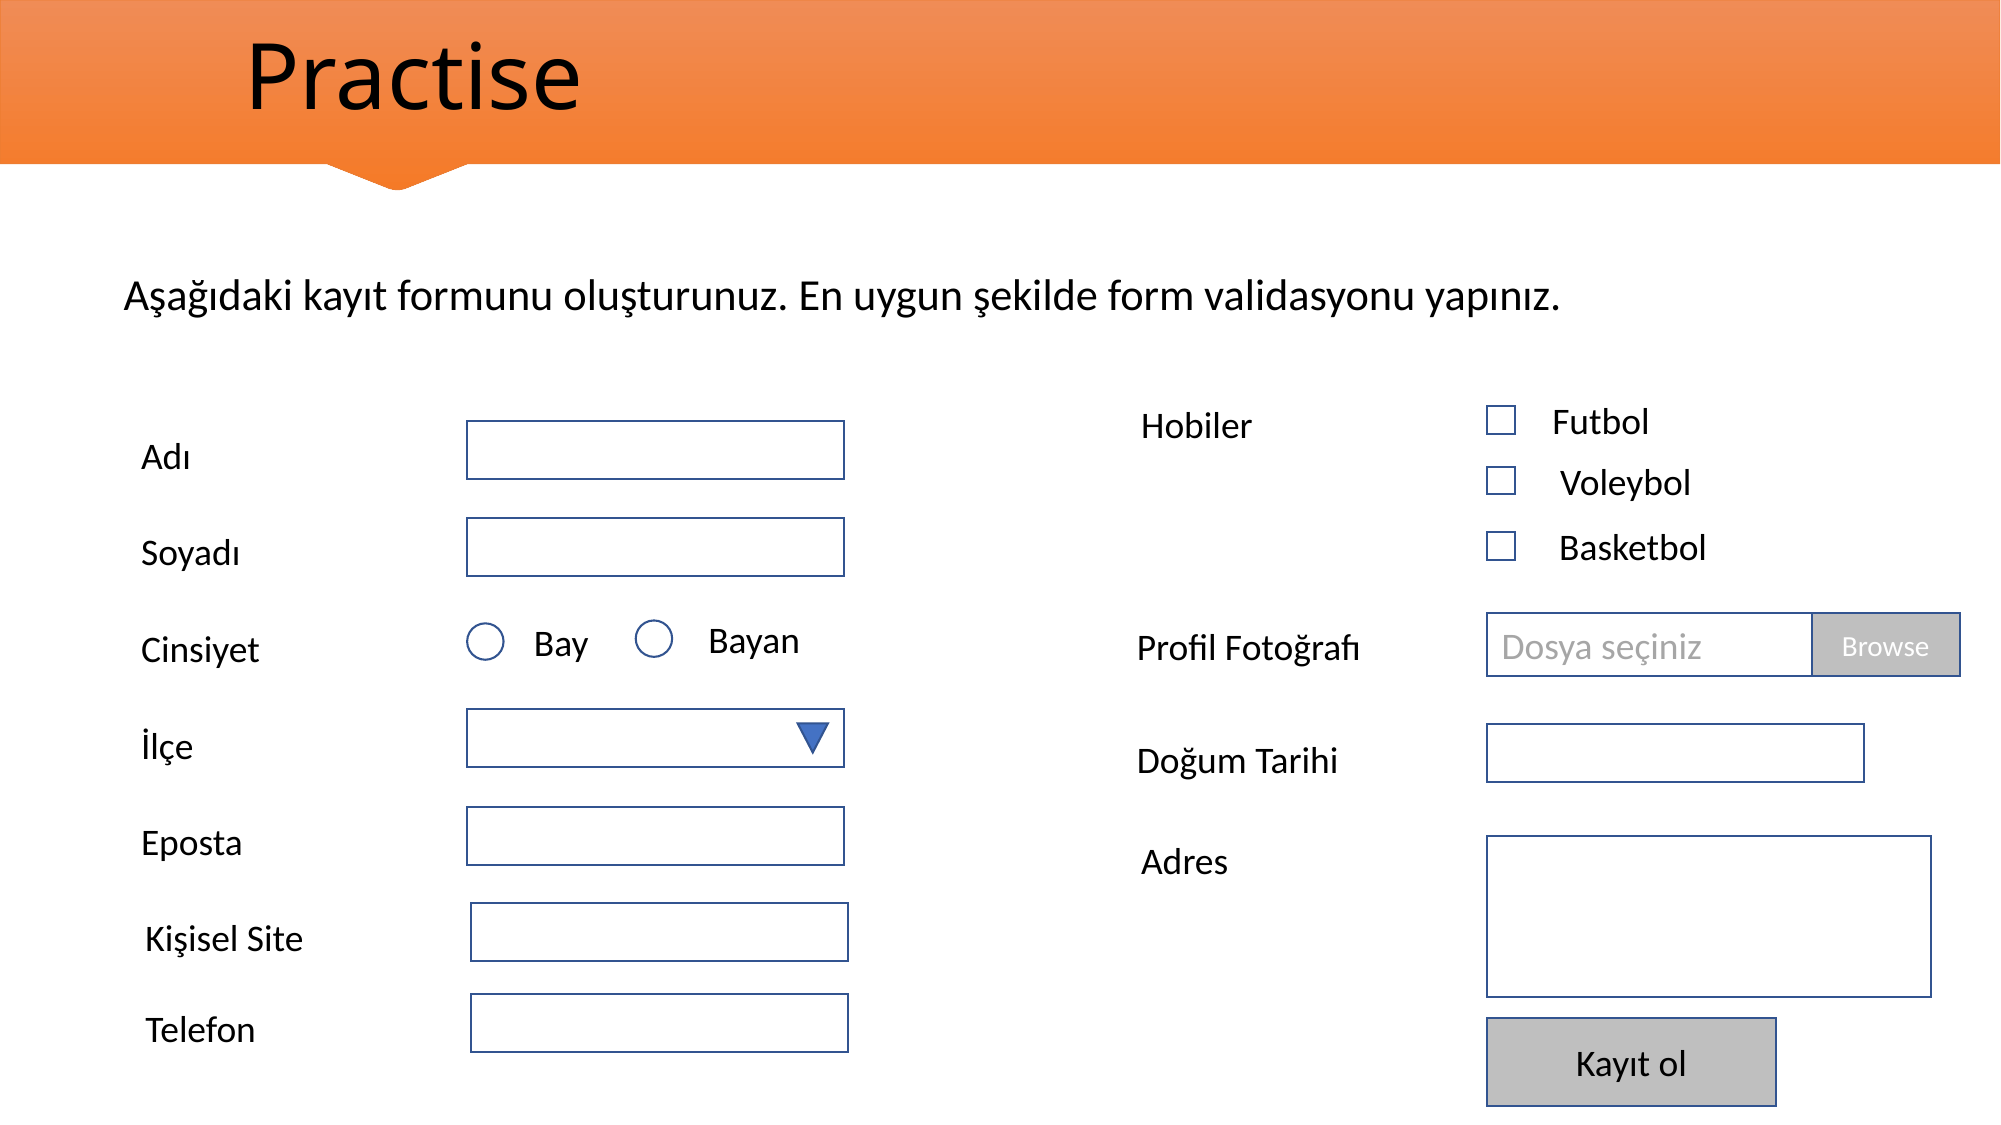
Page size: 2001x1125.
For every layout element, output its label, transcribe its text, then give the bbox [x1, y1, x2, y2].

text_box Hobiler [1126, 393, 1299, 454]
title Practise [229, 0, 1692, 160]
text_box [634, 619, 674, 658]
text_box [466, 622, 505, 661]
text_box [1486, 466, 1516, 495]
text_box Bay [519, 611, 604, 671]
text_box Dosya seçiniz [1486, 612, 1811, 677]
text_box Bayan [693, 608, 816, 668]
text_box [466, 420, 845, 480]
text_box Adres [1126, 829, 1410, 890]
text_box Kayıt ol [1486, 1017, 1777, 1107]
text_box Doğum Tarihi [1122, 728, 1405, 789]
list Aşağıdaki kayıt formunu oluşturunuz. En uygun şekilde form validasyonu yapınız. [108, 264, 1840, 354]
text_box [1486, 723, 1865, 783]
text_box [466, 708, 845, 768]
text_box Voleybol [1545, 450, 1707, 510]
text_box [466, 806, 845, 866]
text_box [795, 722, 830, 755]
text_box Browse [1811, 612, 1961, 677]
text_box [1486, 531, 1516, 561]
text_box [1486, 835, 1932, 998]
text_box İlçe [126, 714, 410, 775]
text_box Eposta [126, 810, 410, 871]
text_box Futbol [1537, 389, 1665, 450]
text_box Profil Fotoğrafı [1122, 615, 1430, 676]
text_box Basketbol [1544, 515, 1723, 576]
text_box [1486, 405, 1516, 435]
text_box Soyadı [126, 520, 410, 581]
text_box Kişisel Site [130, 906, 414, 966]
text_box [470, 902, 849, 962]
text_box Adı [126, 424, 410, 484]
text_box Telefon [130, 997, 414, 1058]
text_box [470, 993, 849, 1053]
text_box Cinsiyet [126, 617, 410, 678]
text_box [466, 517, 845, 577]
